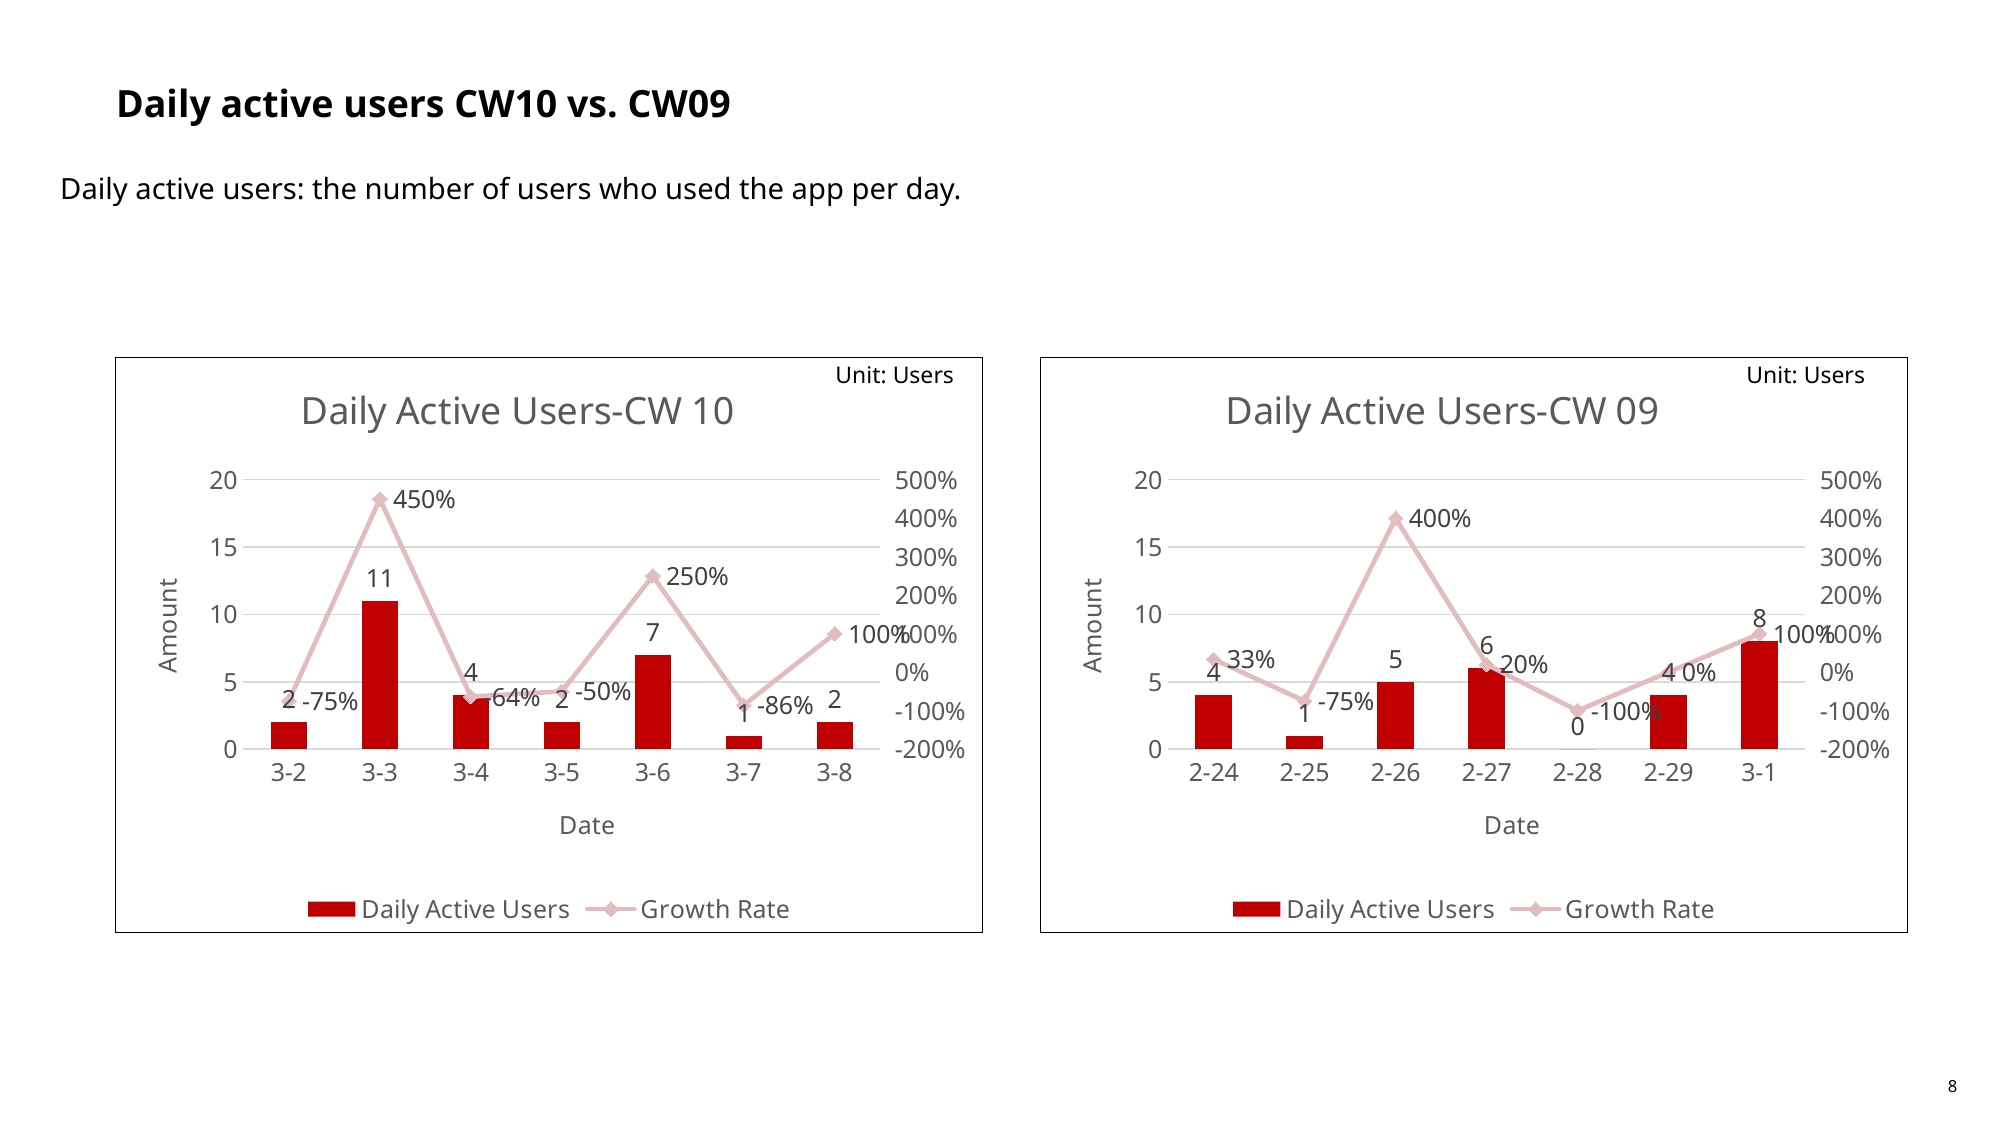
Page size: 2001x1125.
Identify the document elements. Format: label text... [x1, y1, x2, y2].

title Daily active users CW10 vs. CW09 [115, 75, 1977, 176]
chart [1040, 357, 1908, 933]
chart [115, 357, 984, 933]
text_box Daily active users: the number of users who used the app per day. [60, 166, 963, 205]
